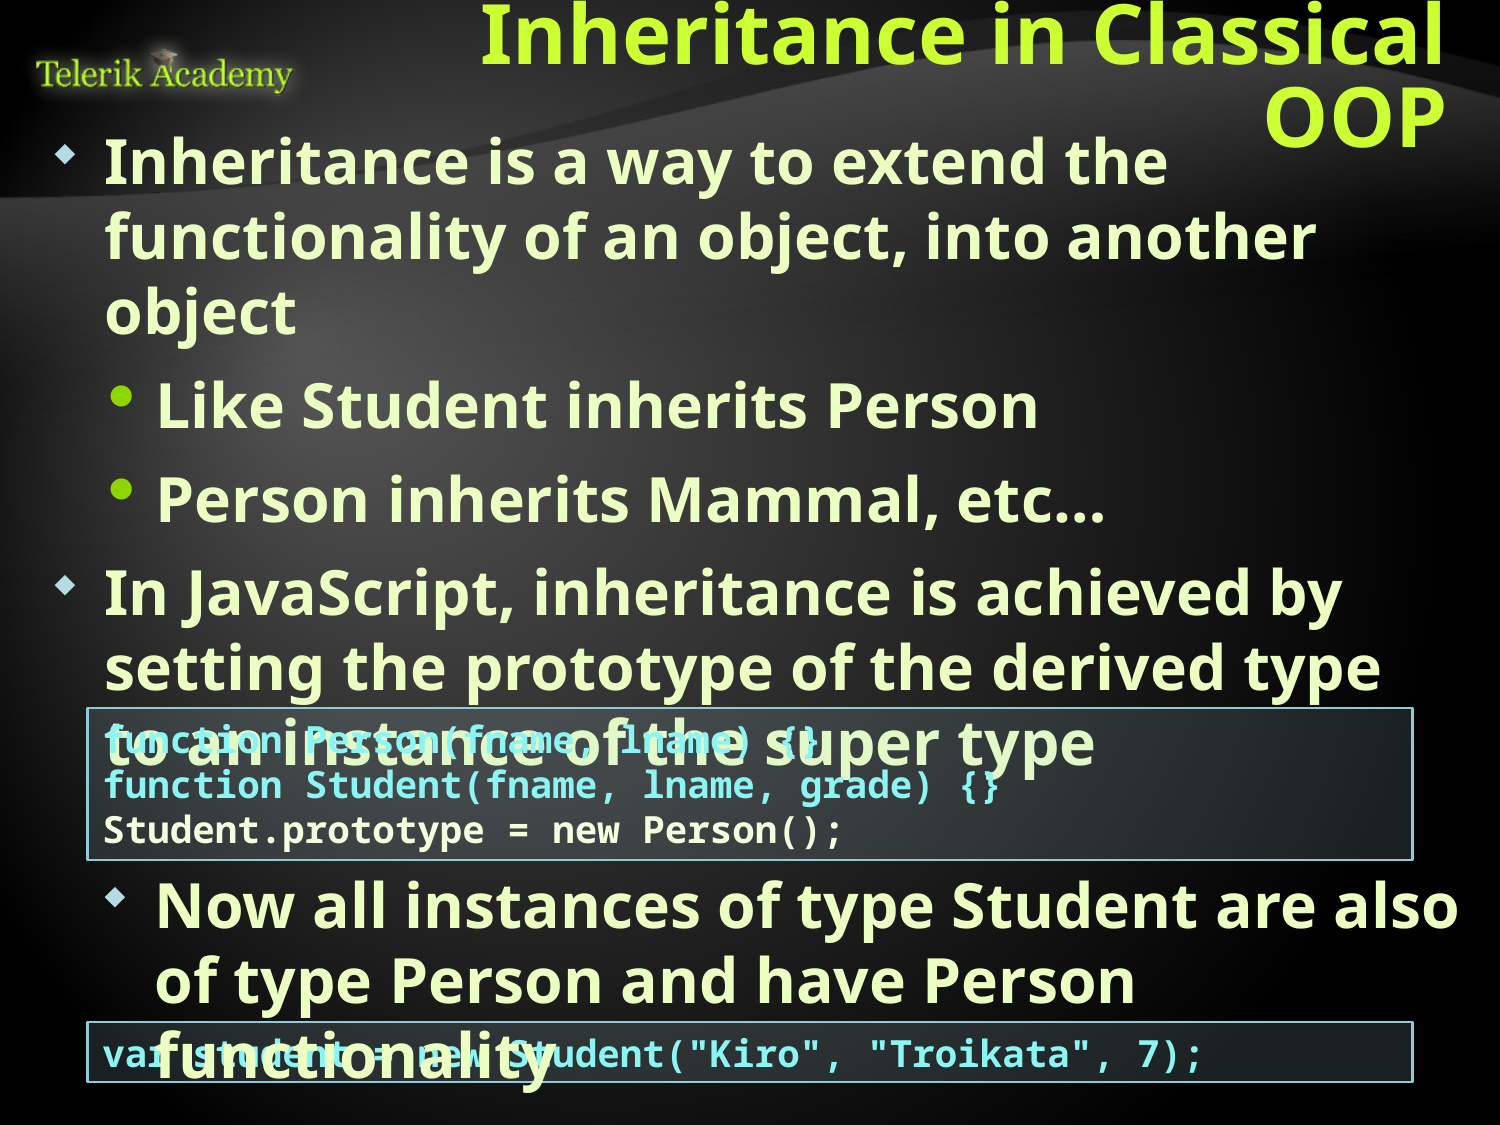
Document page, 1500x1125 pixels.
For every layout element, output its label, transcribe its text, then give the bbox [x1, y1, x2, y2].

list function Person(fname, lname) {} function Student(fname, lname, grade) {} Student.prototype = new Person(); [86, 707, 1414, 861]
text_box Now all instances of type Student are also of type Person and have Person functionality [87, 858, 1500, 1099]
picture [0, 0, 1500, 1125]
list Inheritance is a way to extend the functionality of an object, into another object Like Student inherits Person Person inherits Mammal, etc… In JavaScript, inheritance is achieved by setting the prototype of the derived type to an instance of the super type [16, 29, 1463, 717]
title Inheritance in Classical OOP [300, 12, 1463, 114]
picture [24, 37, 300, 108]
